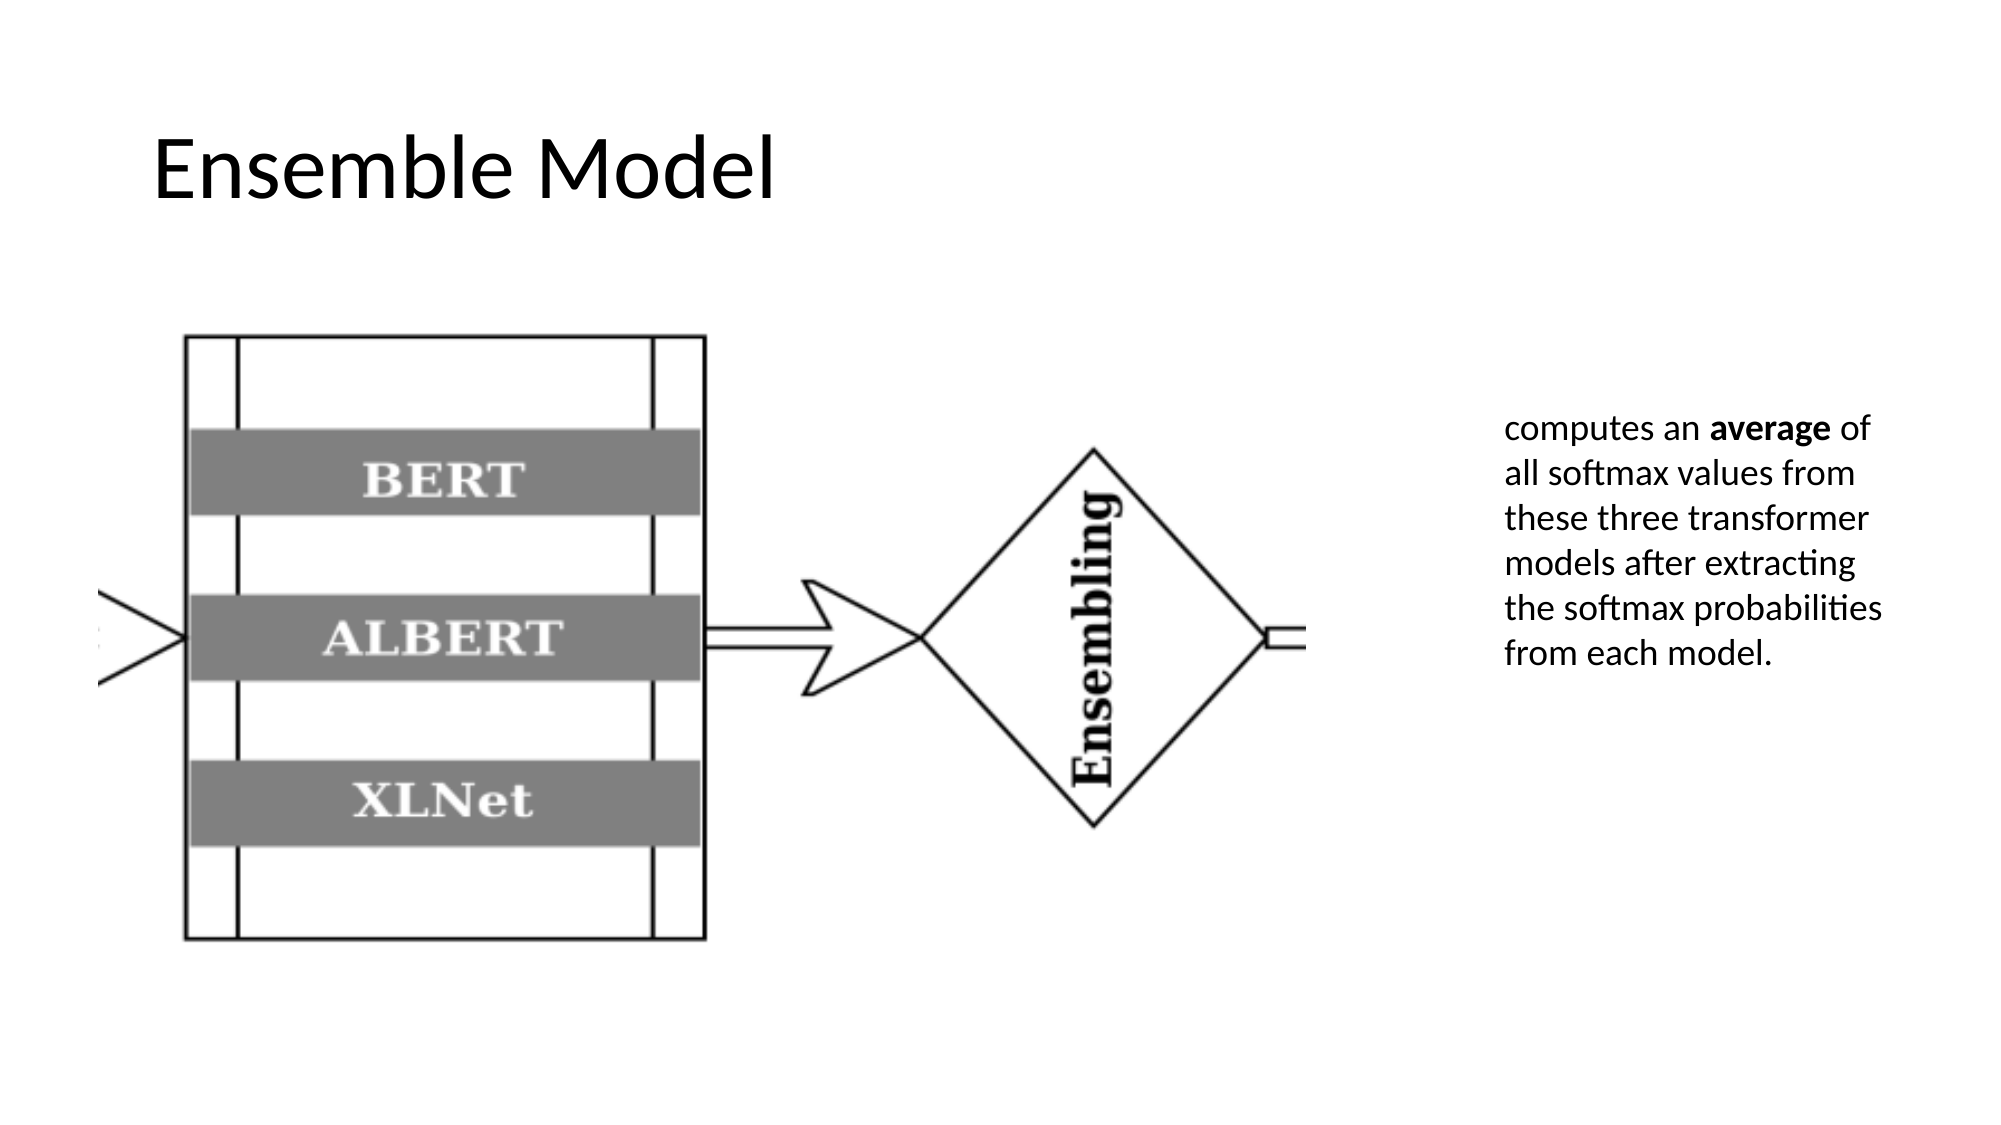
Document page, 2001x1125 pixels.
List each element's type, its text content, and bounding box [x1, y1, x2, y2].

picture [98, 231, 1306, 1045]
text_box computes an average of all softmax values from these three transformer models after extracting the softmax probabilities from each model. [1489, 395, 1914, 681]
title Ensemble Model [137, 59, 1863, 278]
